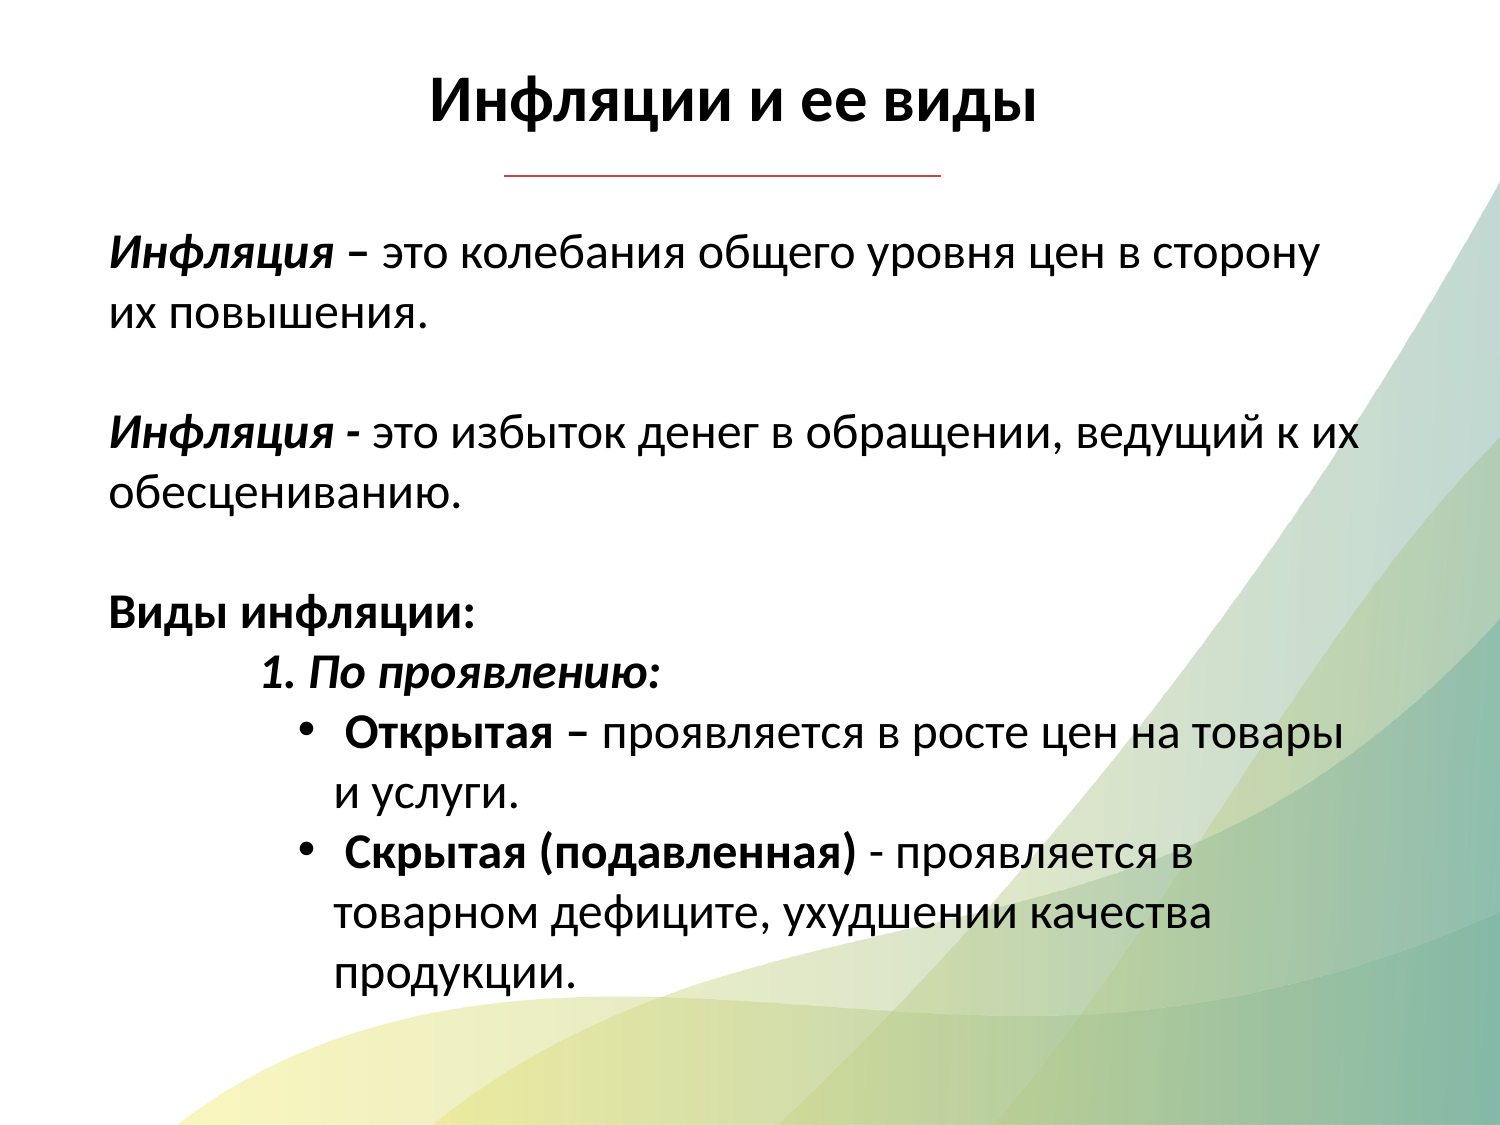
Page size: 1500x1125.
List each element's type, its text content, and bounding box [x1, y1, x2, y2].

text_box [0, 0, 1500, 1125]
text_box Инфляция – это колебания общего уровня цен в сторону их повышения. Инфляция - это избыток денег в обращении, ведущий к их обесцениванию. Виды инфляции: 1. По проявлению: Открытая – проявляется в росте цен на товары и услуги. Скрытая (подавленная) - проявляется в товарном дефиците, ухудшении качества продукции. [93, 210, 1383, 1066]
list Инфляции и ее виды [82, 46, 1388, 147]
